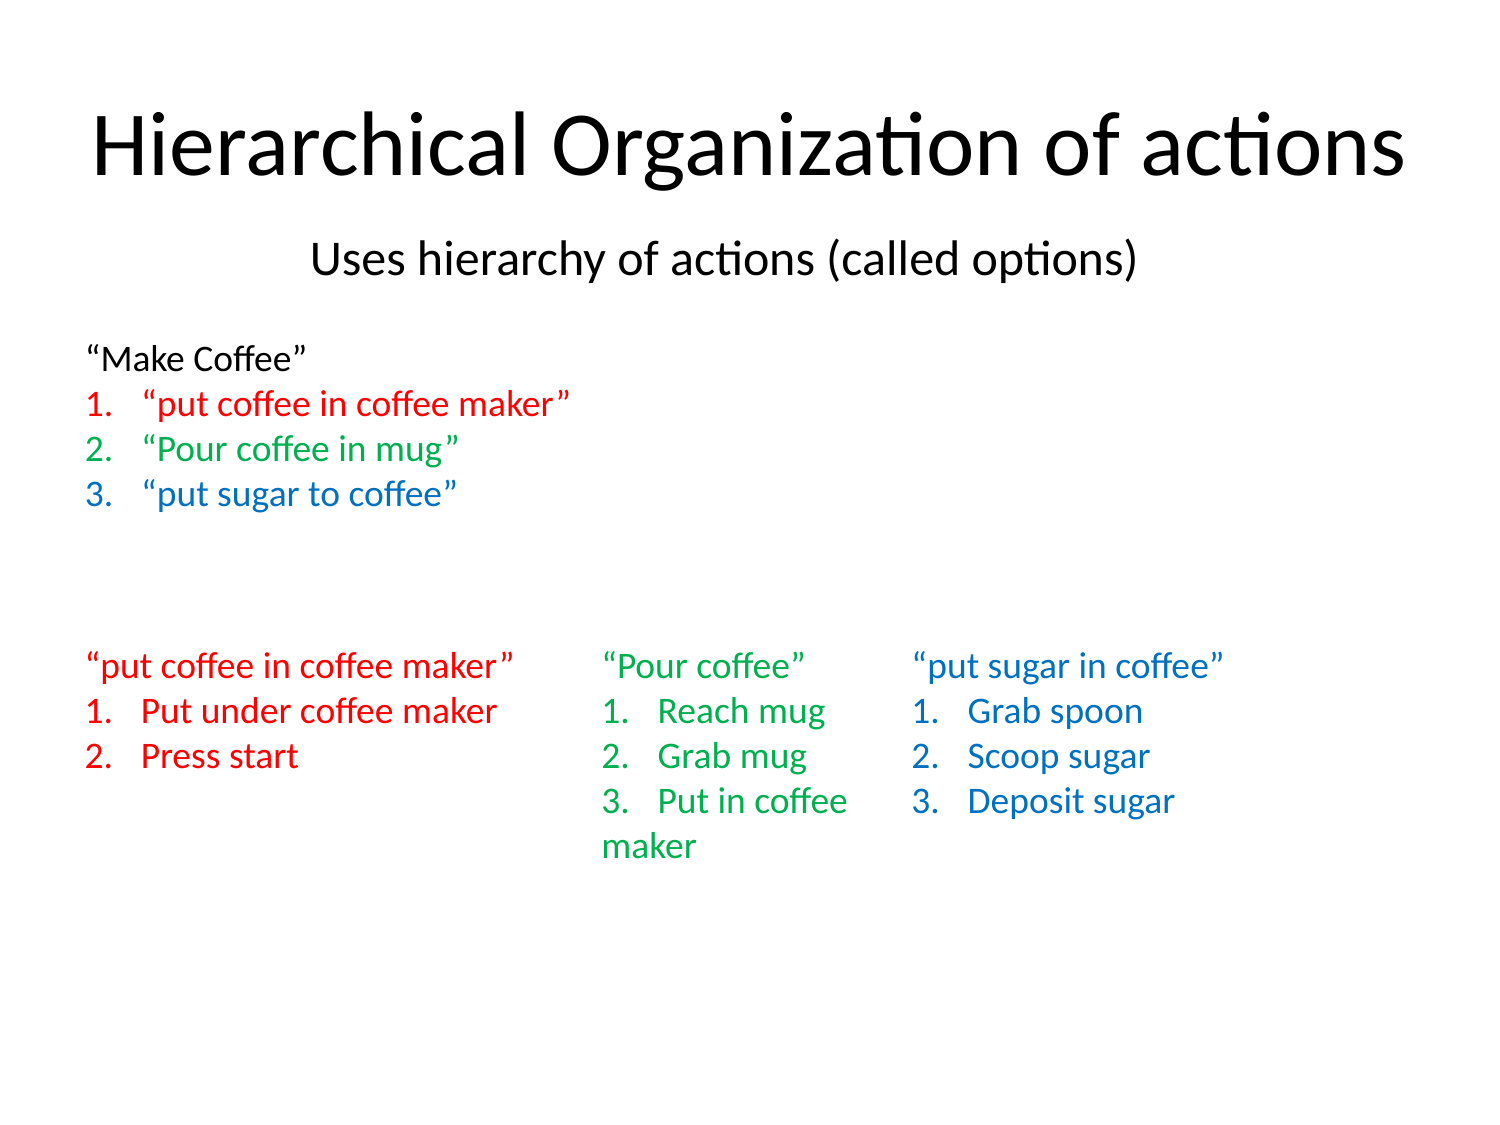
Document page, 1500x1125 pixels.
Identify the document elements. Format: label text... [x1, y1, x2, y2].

text_box “put coffee in coffee maker” Put under coffee maker Press start [69, 633, 531, 784]
text_box Uses hierarchy of actions (called options) [295, 218, 1155, 294]
text_box “Make Coffee” “put coffee in coffee maker” “Pour coffee in mug” “put sugar to coffee” [70, 326, 587, 521]
text_box “Pour coffee” Reach mug Grab mug Put in coffee maker [586, 633, 864, 874]
title Hierarchical Organization of actions [75, 45, 1425, 233]
text_box “put sugar in coffee” Grab spoon Scoop sugar Deposit sugar [896, 633, 1240, 829]
